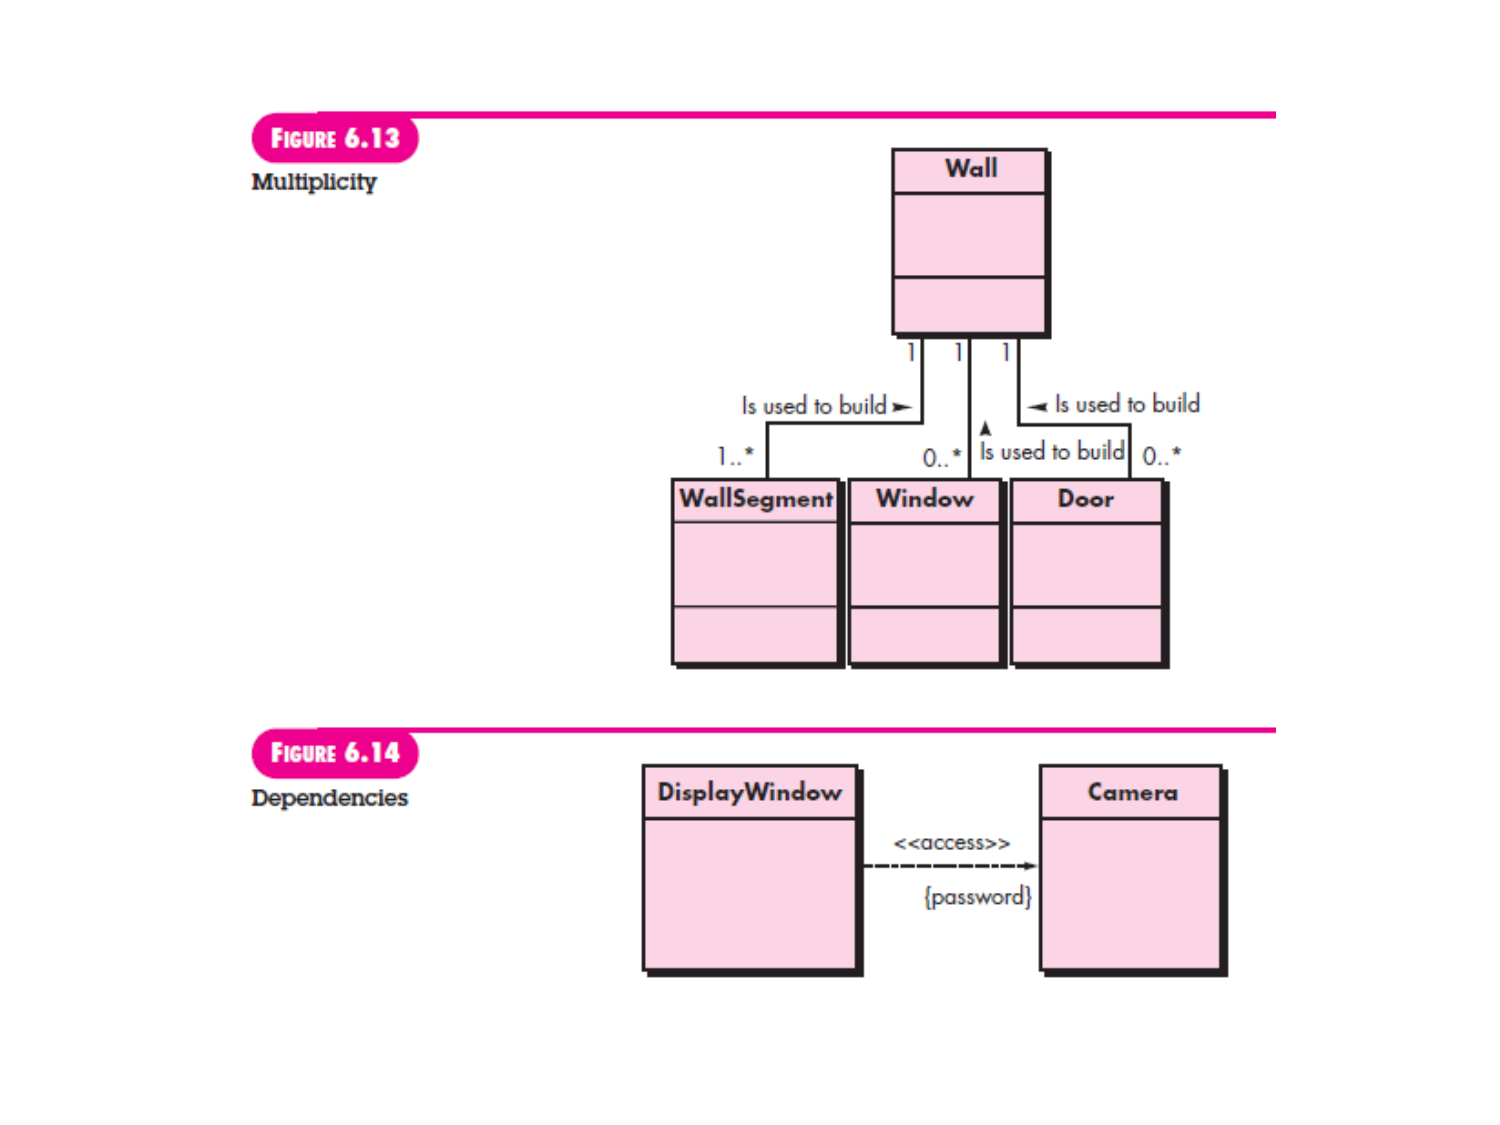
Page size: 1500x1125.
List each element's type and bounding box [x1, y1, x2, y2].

picture [224, 99, 1276, 1026]
